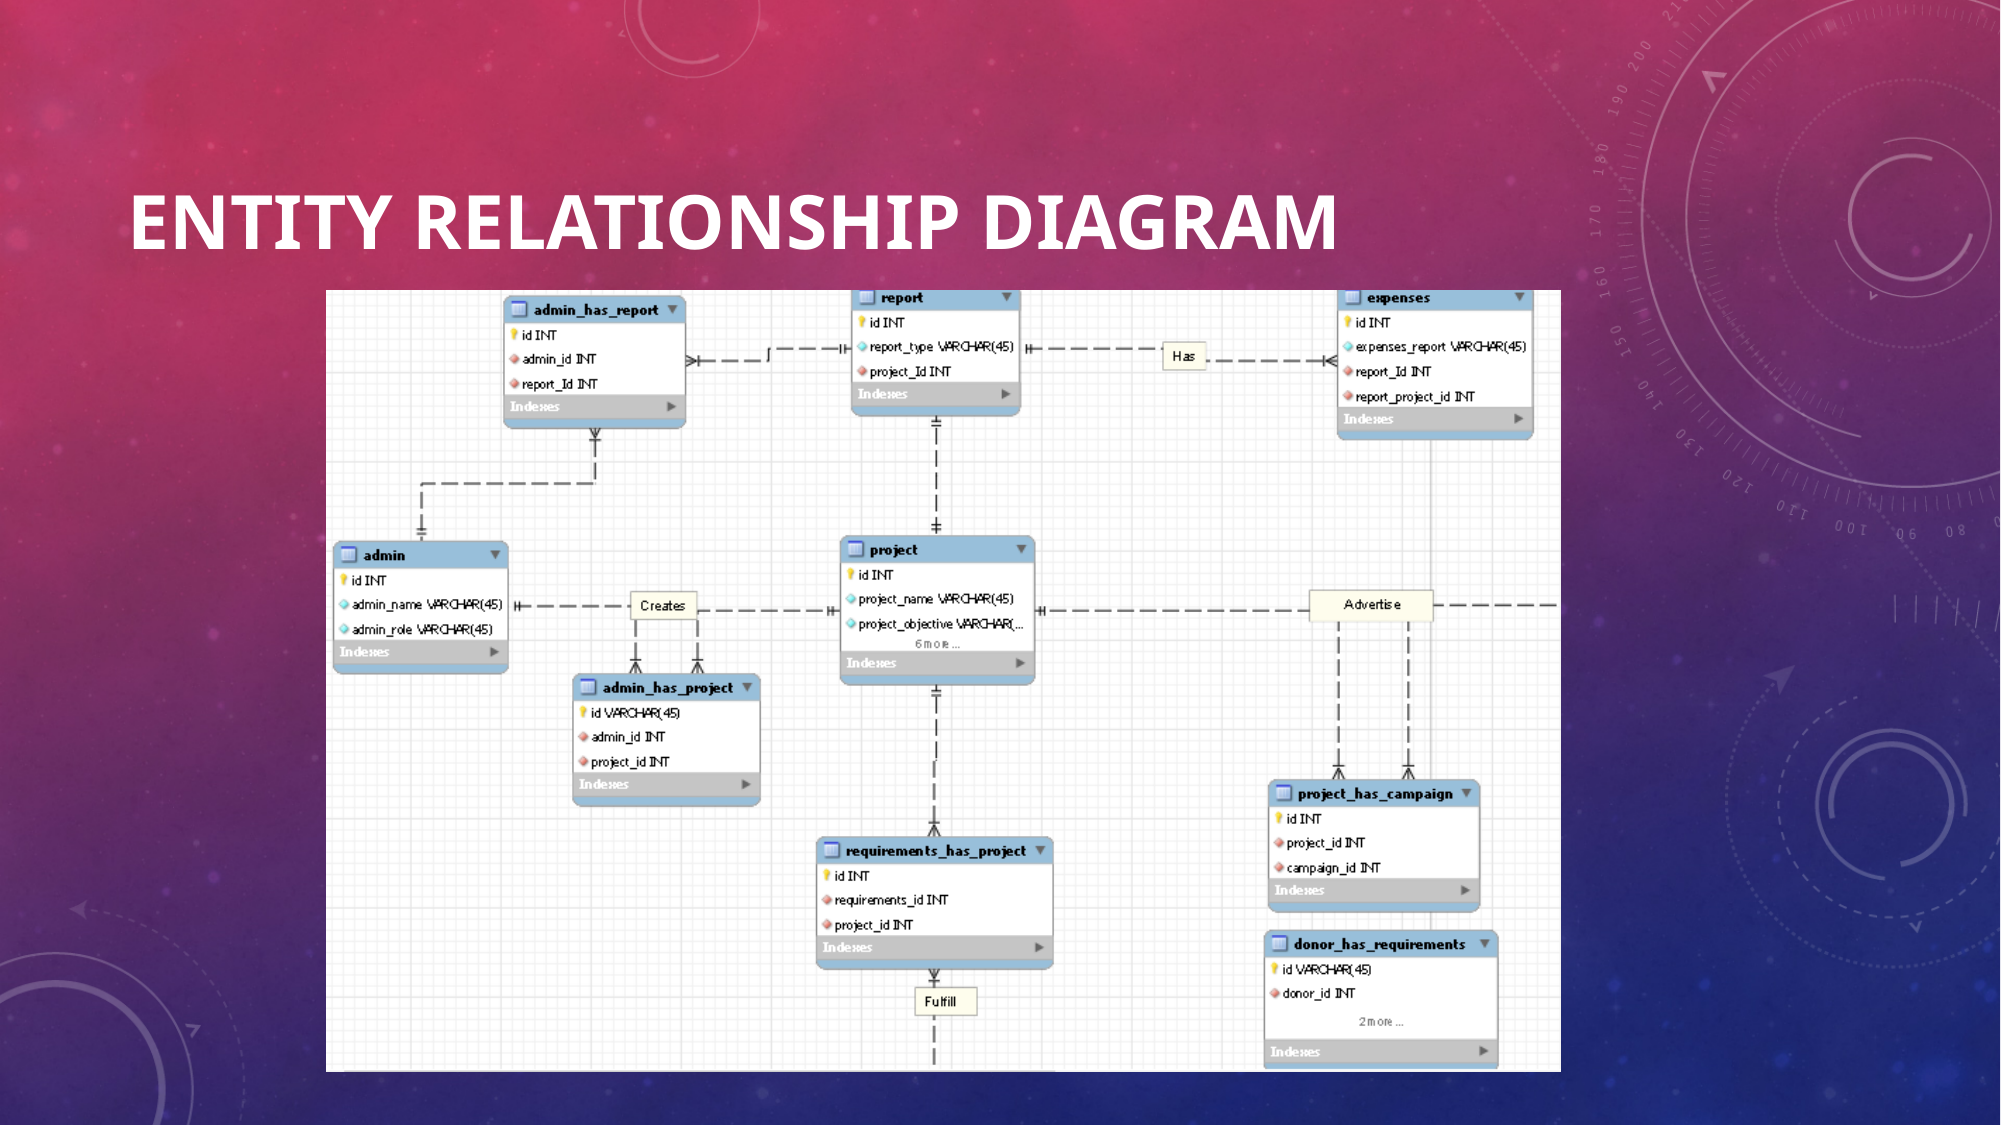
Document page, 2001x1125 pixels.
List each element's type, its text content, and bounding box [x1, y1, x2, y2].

picture [0, 0, 2001, 1125]
title Entity Relationship Diagram [112, 99, 1775, 339]
